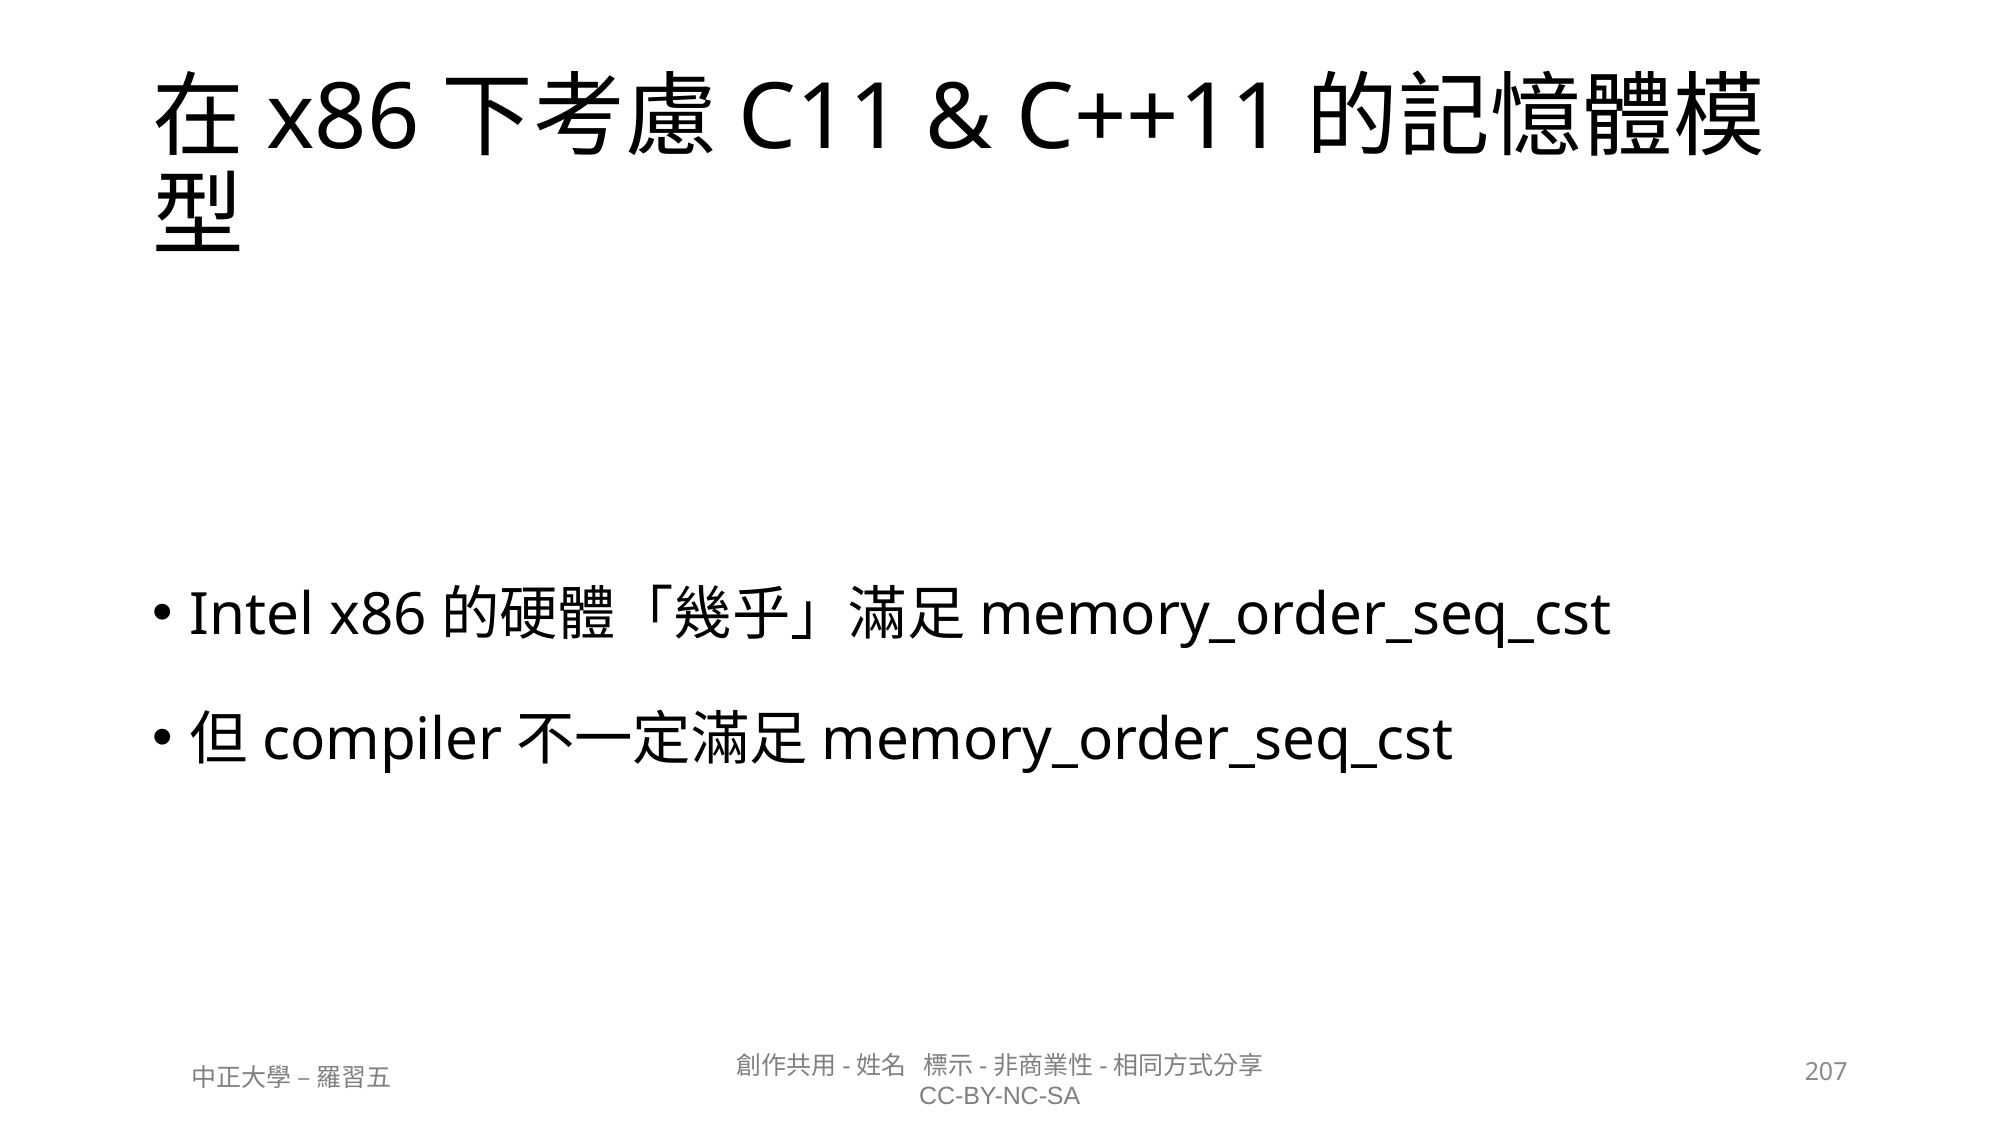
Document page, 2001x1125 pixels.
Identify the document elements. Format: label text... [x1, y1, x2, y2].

list Intel x86的硬體「幾乎」滿足memory_order_seq_cst 但compiler不一定滿足memory_order_seq_cst [137, 299, 1863, 1014]
slide_number 207 [1412, 1042, 1863, 1103]
title 在x86下考慮C11 & C++11的記憶體模型 [137, 59, 1863, 278]
